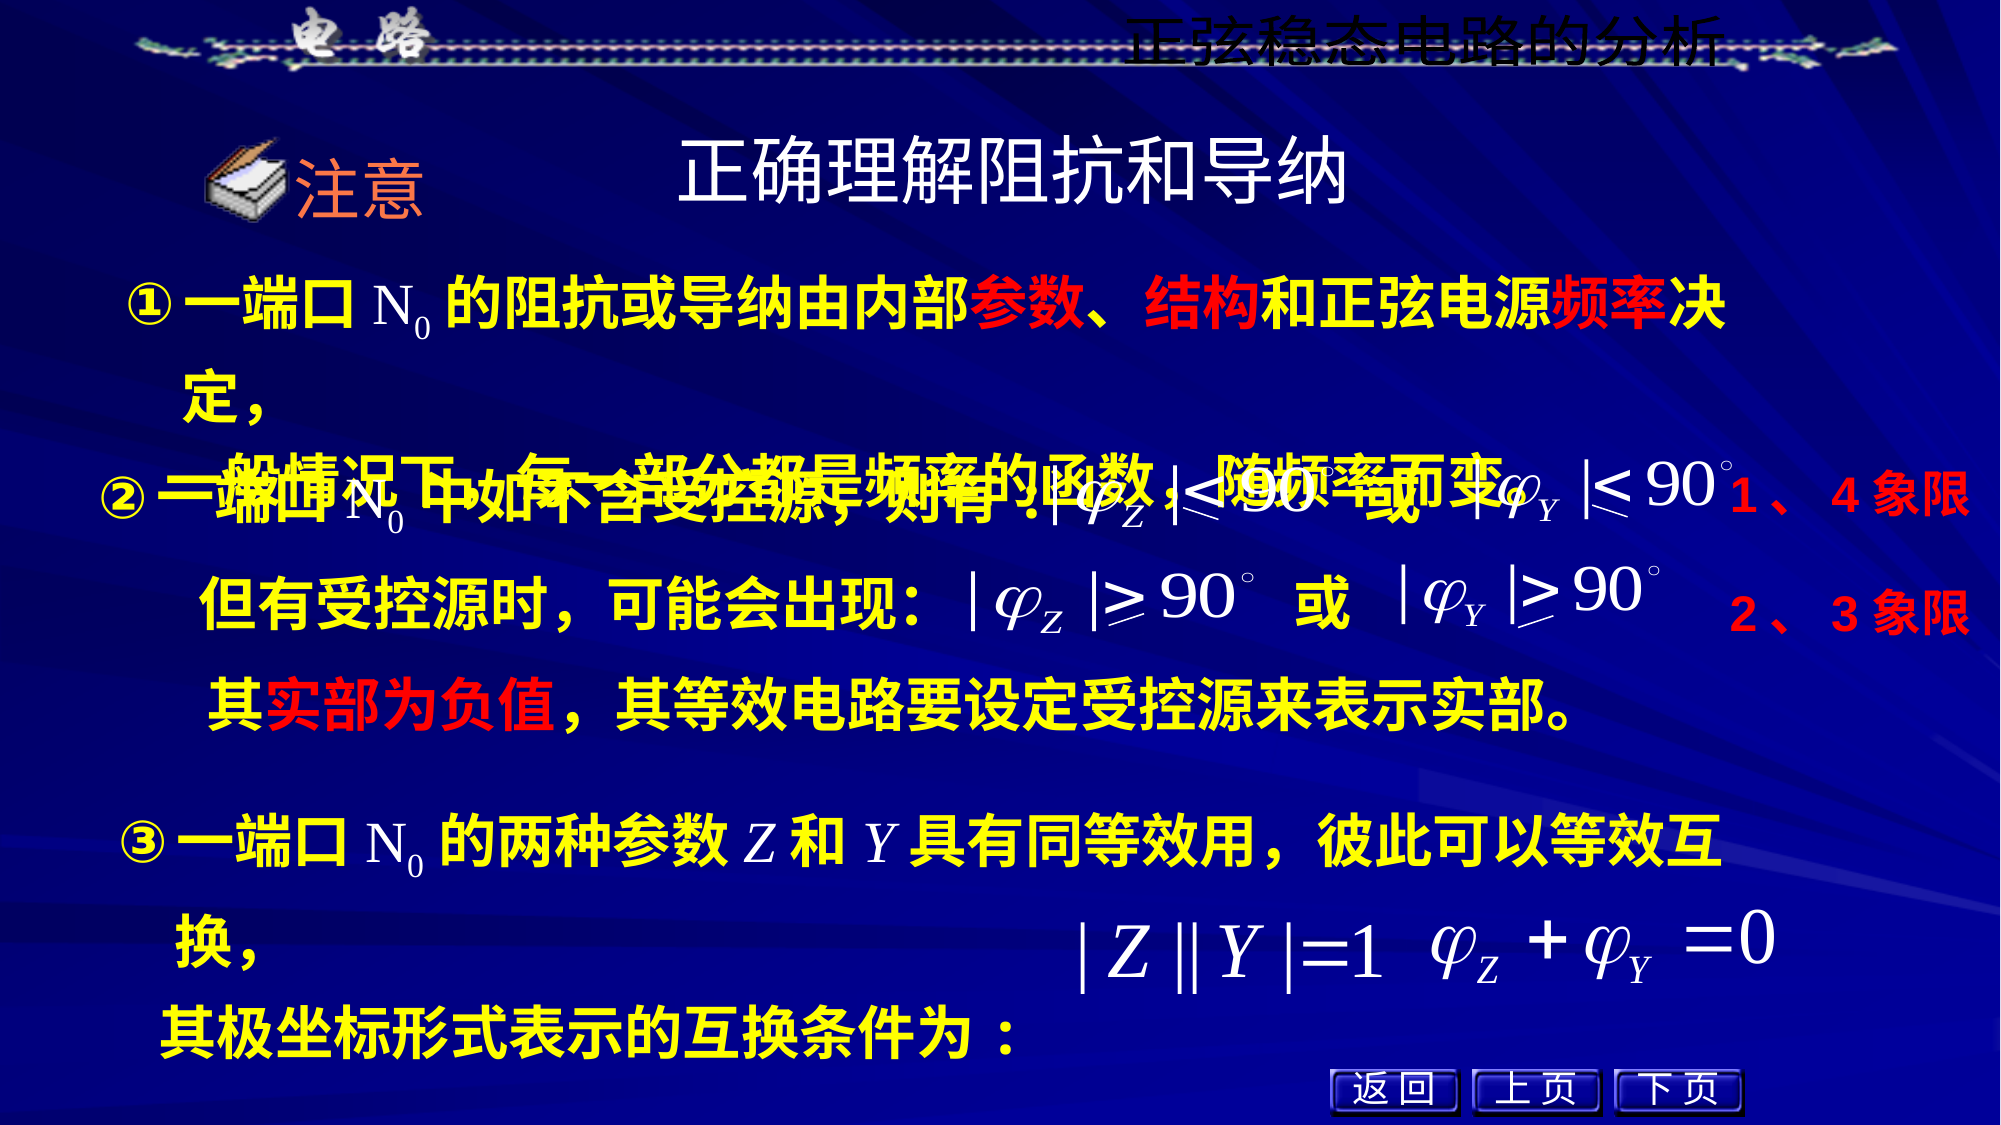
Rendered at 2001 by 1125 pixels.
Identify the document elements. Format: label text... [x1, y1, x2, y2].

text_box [1472, 1057, 1603, 1119]
picture [0, 0, 2001, 1125]
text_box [1068, 904, 1388, 1006]
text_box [1421, 888, 1786, 994]
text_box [172, 113, 443, 254]
text_box 其实部为负值，其等效电路要设定受控源来表示实部。 [191, 661, 1638, 746]
text_box 一端口N0的两种参数Z和Y具有同等效用，彼此可以等效互换， 其极坐标形式表示的互换条件为: [103, 773, 1764, 1074]
text_box 2、3象限 [1748, 574, 1986, 650]
title 正确理解阻抗和导纳 [137, 59, 1863, 278]
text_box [1330, 1057, 1461, 1119]
text_box 1、4象限 [1750, 454, 1986, 530]
text_box 一端口N0的阻抗或导纳由内部参数、结构和正弦电源频率决定， 一般情况下，每一部分都是频率的函数，随频率而变。 [110, 243, 1817, 454]
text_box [102, 439, 1743, 645]
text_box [1614, 1057, 1745, 1119]
